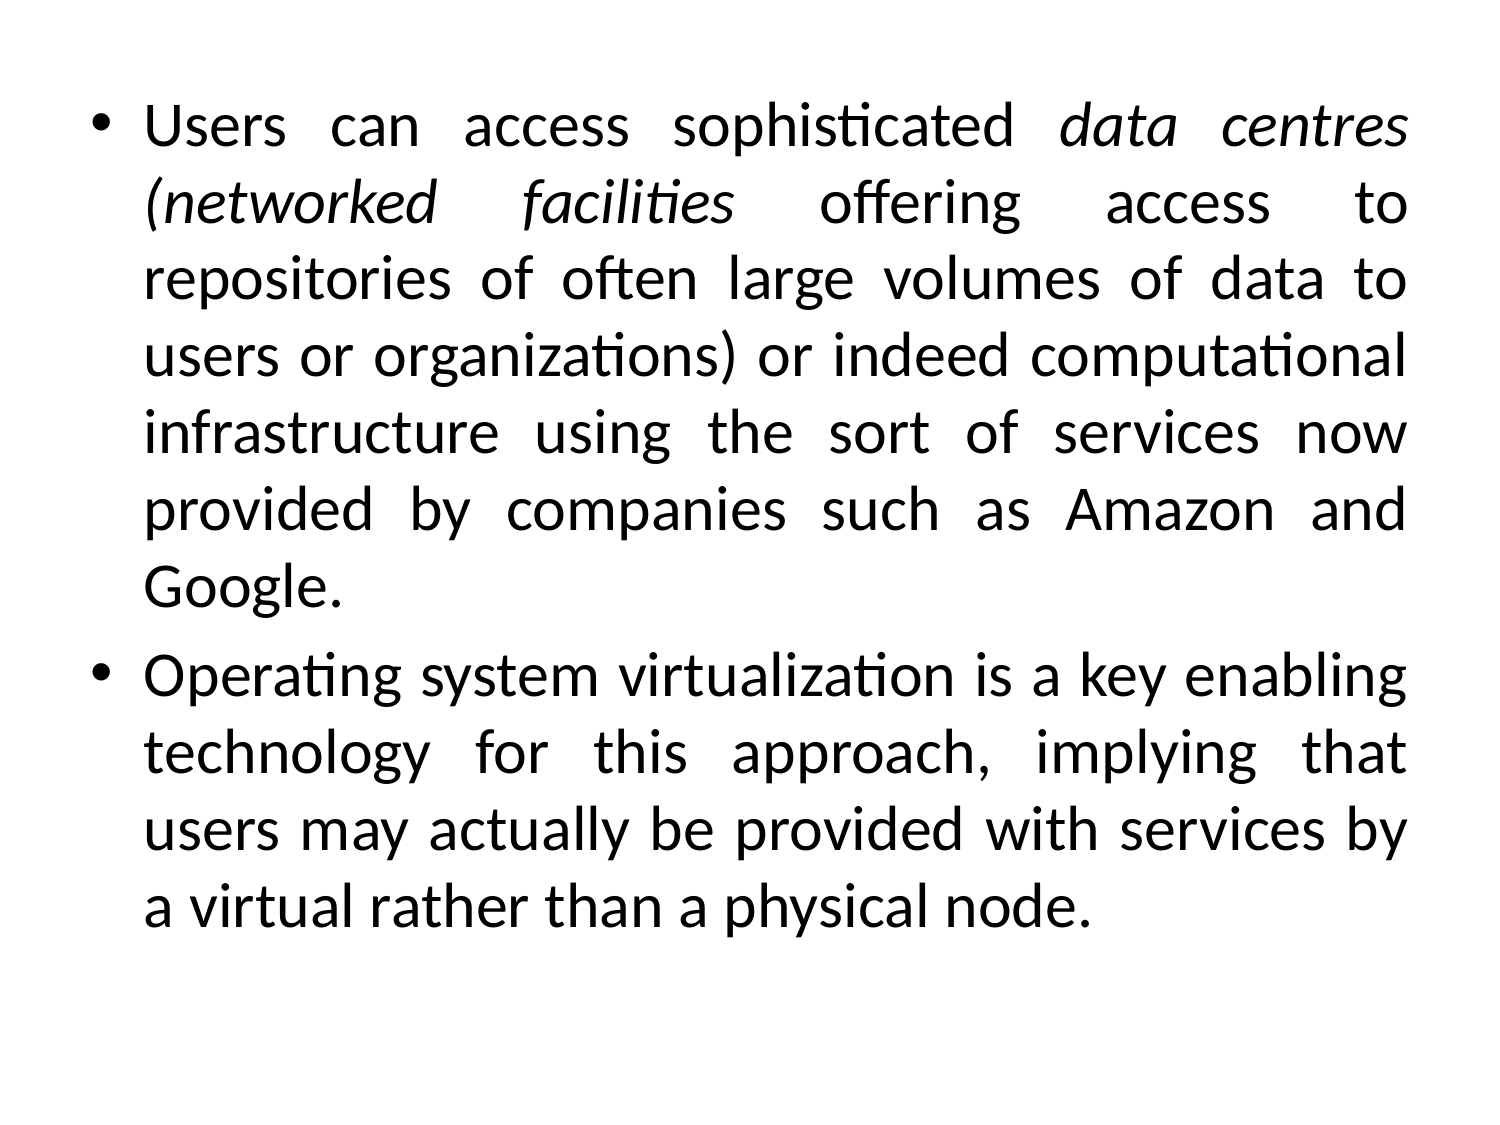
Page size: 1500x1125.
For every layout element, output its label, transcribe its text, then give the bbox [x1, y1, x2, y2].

list Users can access sophisticated data centres (networked facilities offering access to repositories of often large volumes of data to users or organizations) or indeed computational infrastructure using the sort of services now provided by companies such as Amazon and Google. Operating system virtualization is a key enabling technology for this approach, implying that users may actually be provided with services by a virtual rather than a physical node. [75, 75, 1425, 1005]
